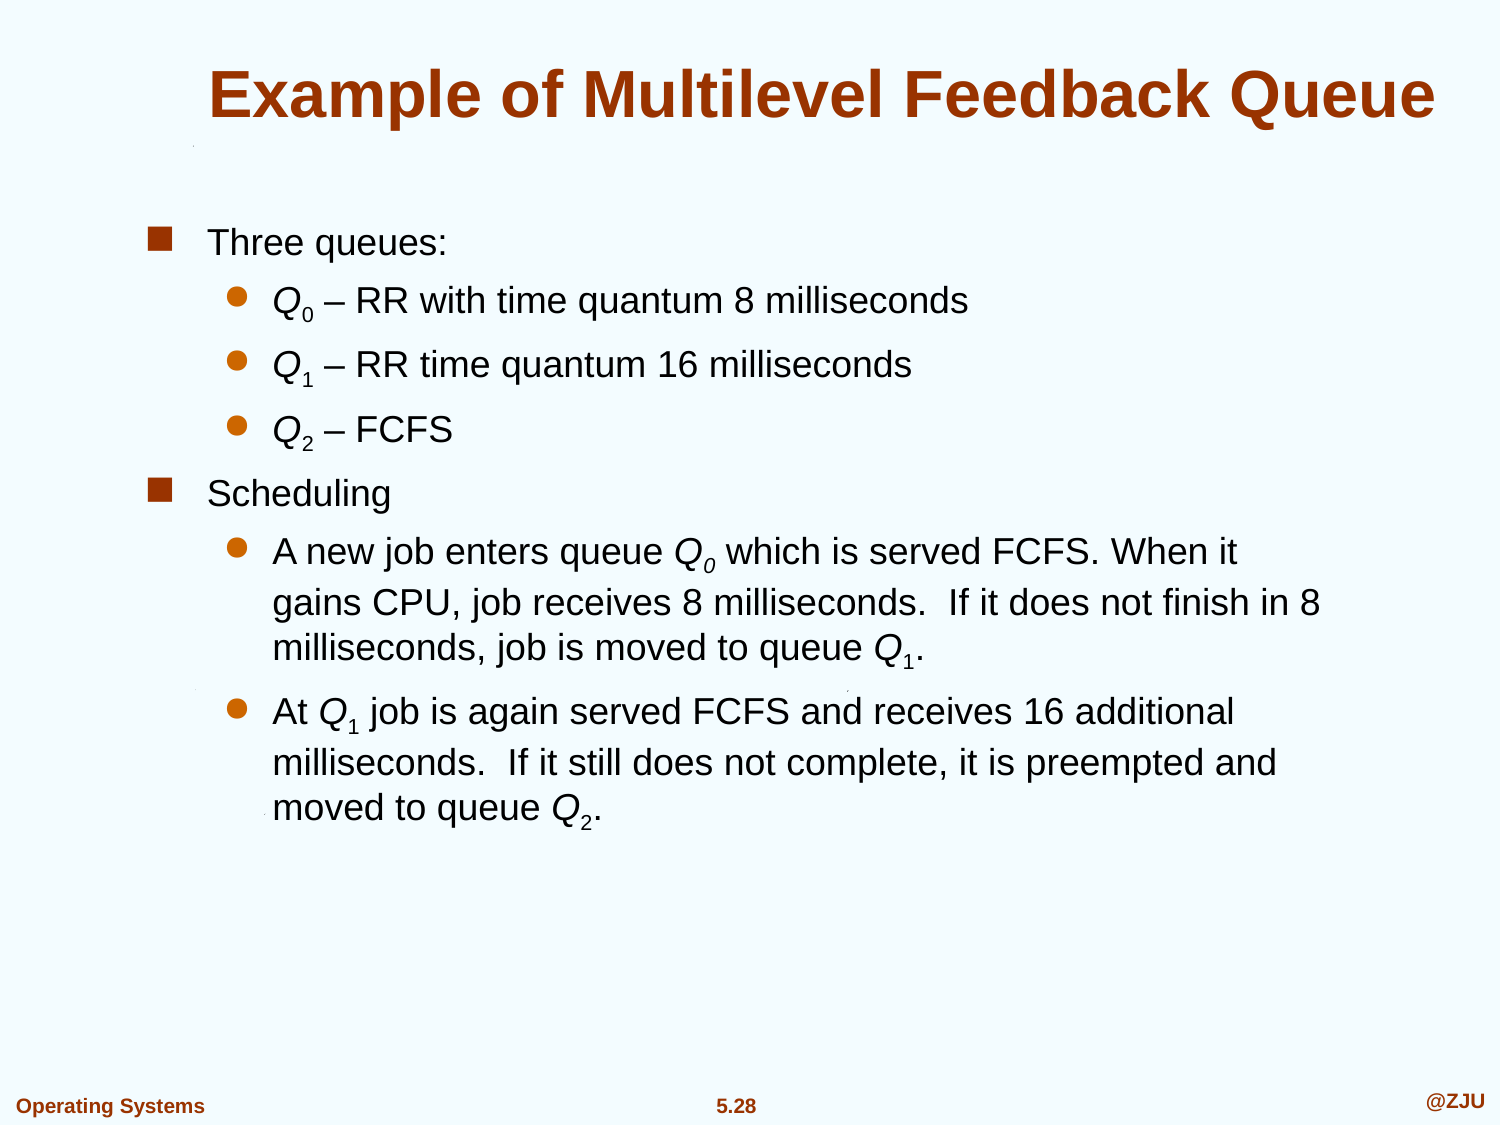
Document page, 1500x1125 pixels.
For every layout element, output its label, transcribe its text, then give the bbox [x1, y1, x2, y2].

title Example of Multilevel Feedback Queue [185, 0, 1461, 139]
list Three queues: Q0 – RR with time quantum 8 milliseconds Q1 – RR time quantum 16 milliseconds Q2 – FCFS Scheduling A new job enters queue Q0 which is served FCFS. When it gains CPU, job receives 8 milliseconds. If it does not finish in 8 milliseconds, job is moved to queue Q1. At Q1 job is again served FCFS and receives 16 additional milliseconds. If it still does not complete, it is preempted and moved to queue Q2. [135, 210, 1342, 946]
